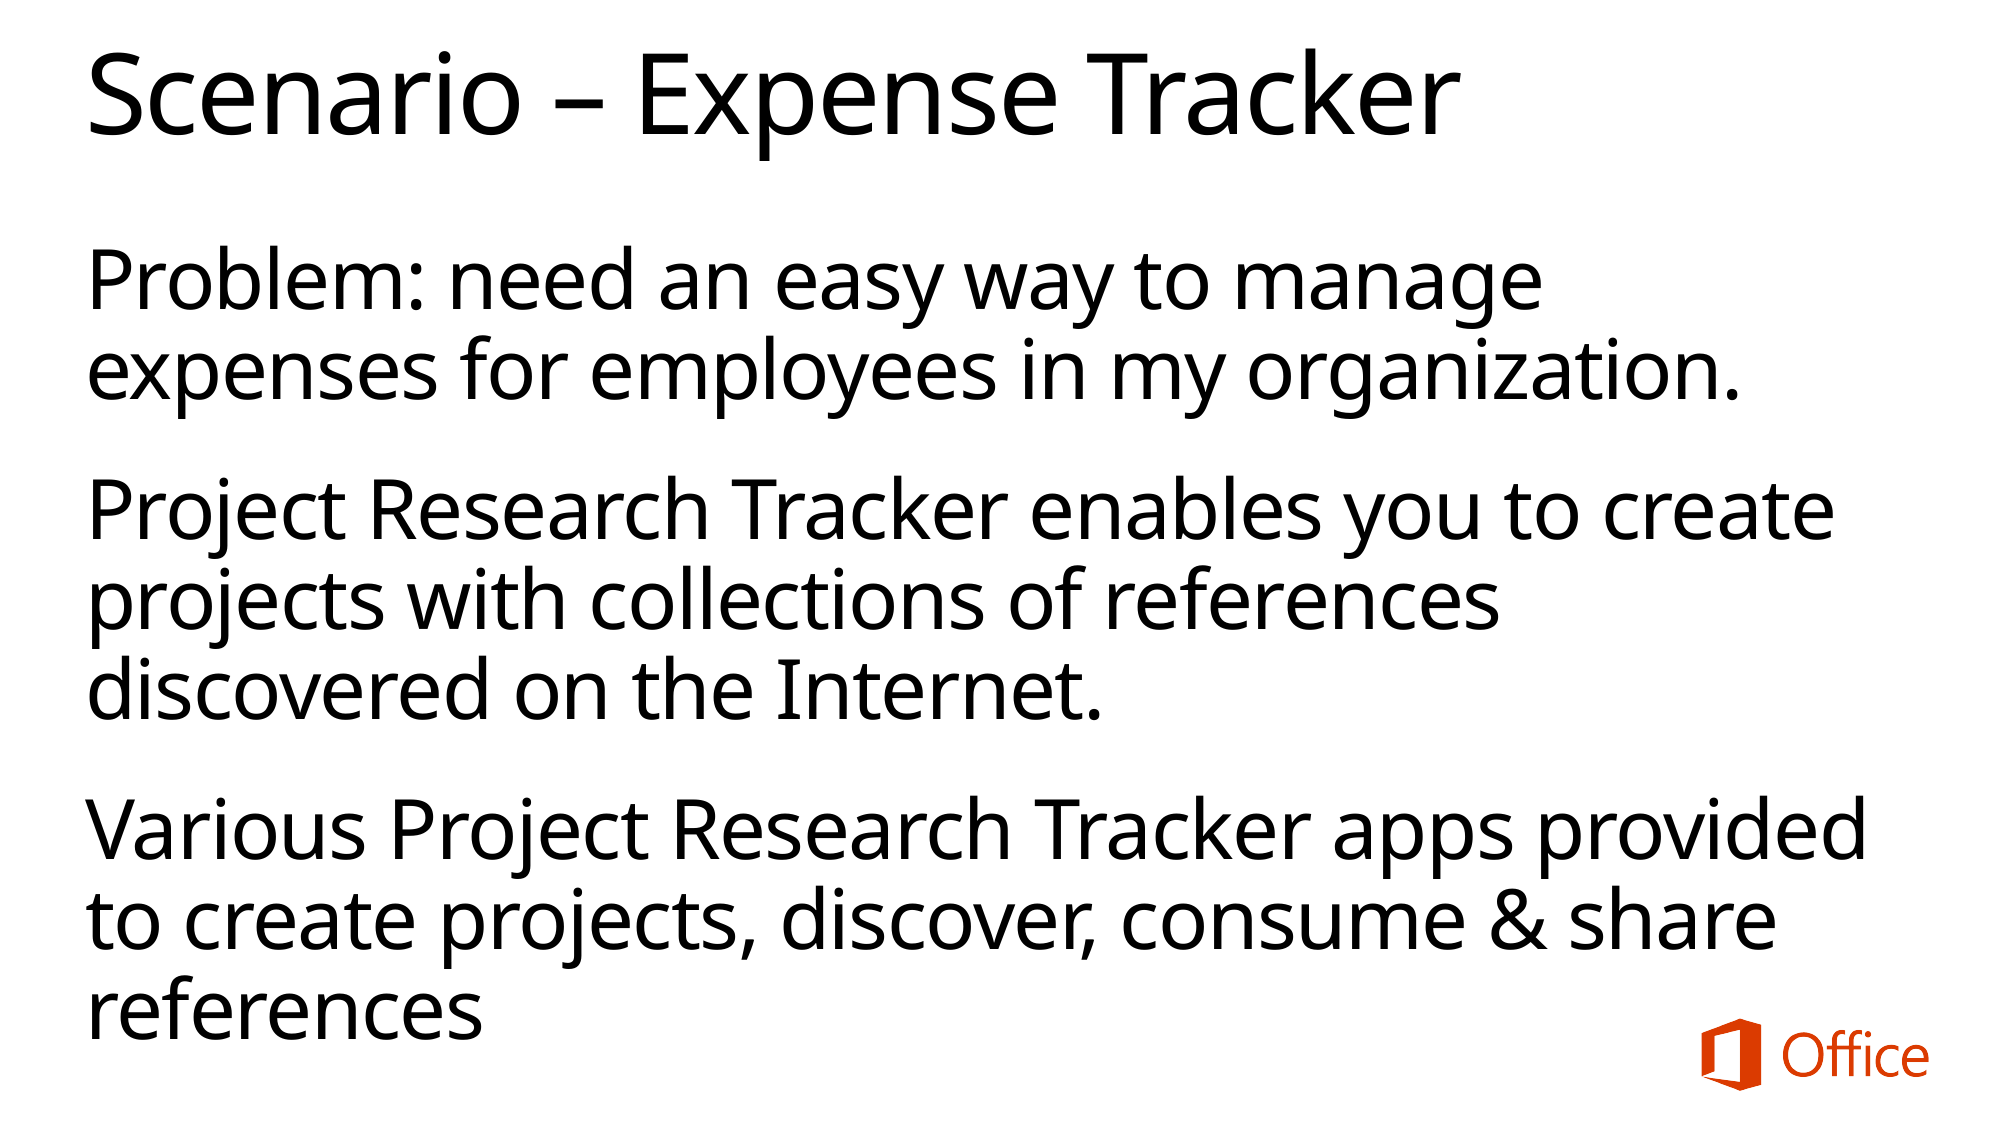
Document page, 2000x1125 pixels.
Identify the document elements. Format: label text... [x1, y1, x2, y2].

picture [1670, 987, 1960, 1122]
title Scenario – Expense Tracker [85, 37, 1914, 161]
list Problem: need an easy way to manage expenses for employees in my organization. Project Research Tracker enables you to create projects with collections of references discovered on the Internet. Various Project Research Tracker apps provided to create projects, discover, consume & share references [85, 237, 1914, 562]
